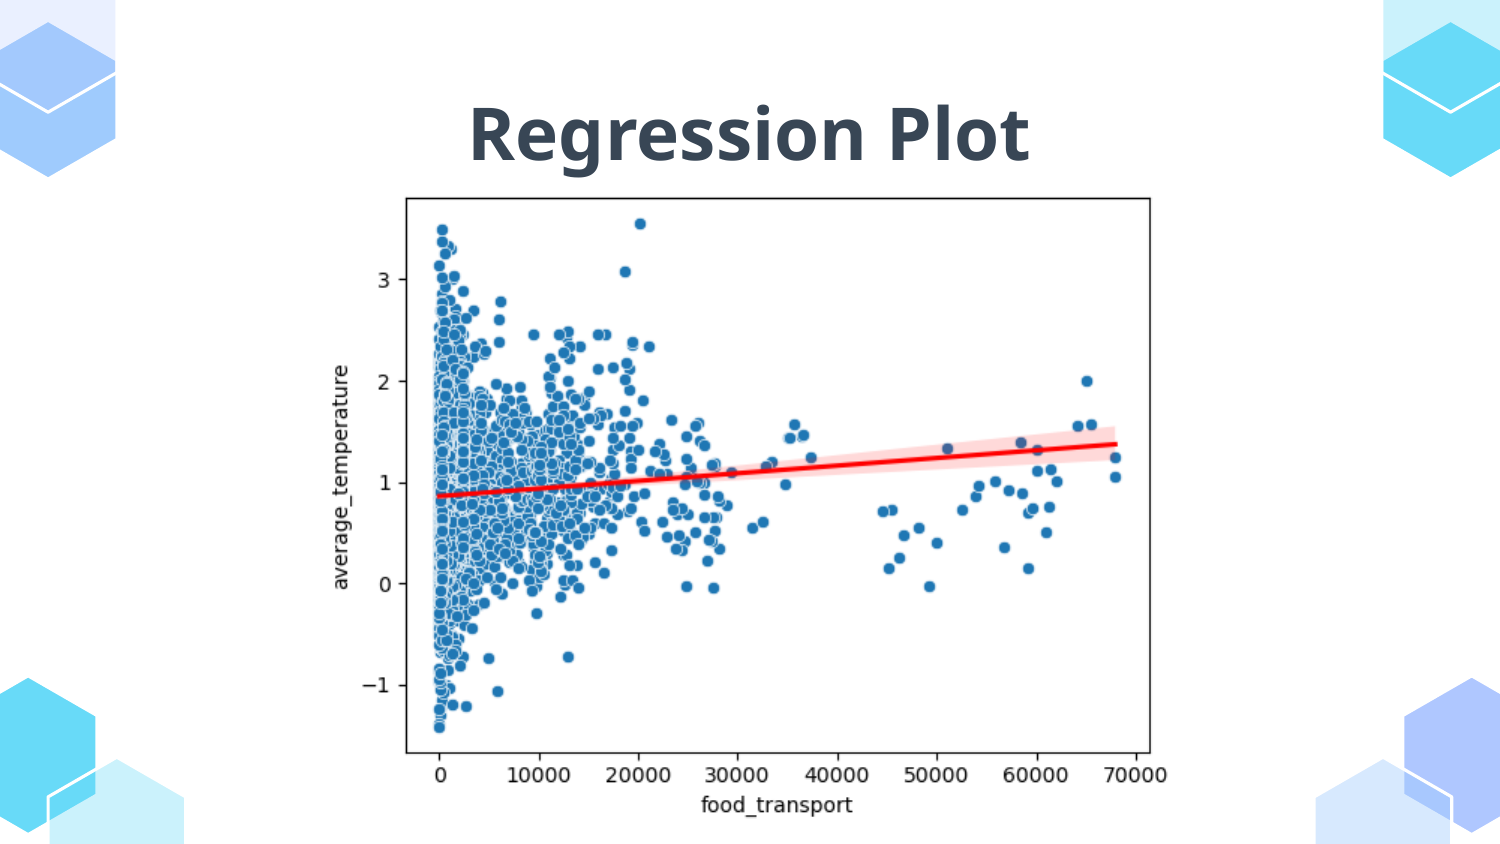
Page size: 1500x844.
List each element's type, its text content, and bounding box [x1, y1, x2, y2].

title Regression Plot [118, 72, 1382, 167]
picture [316, 183, 1184, 832]
